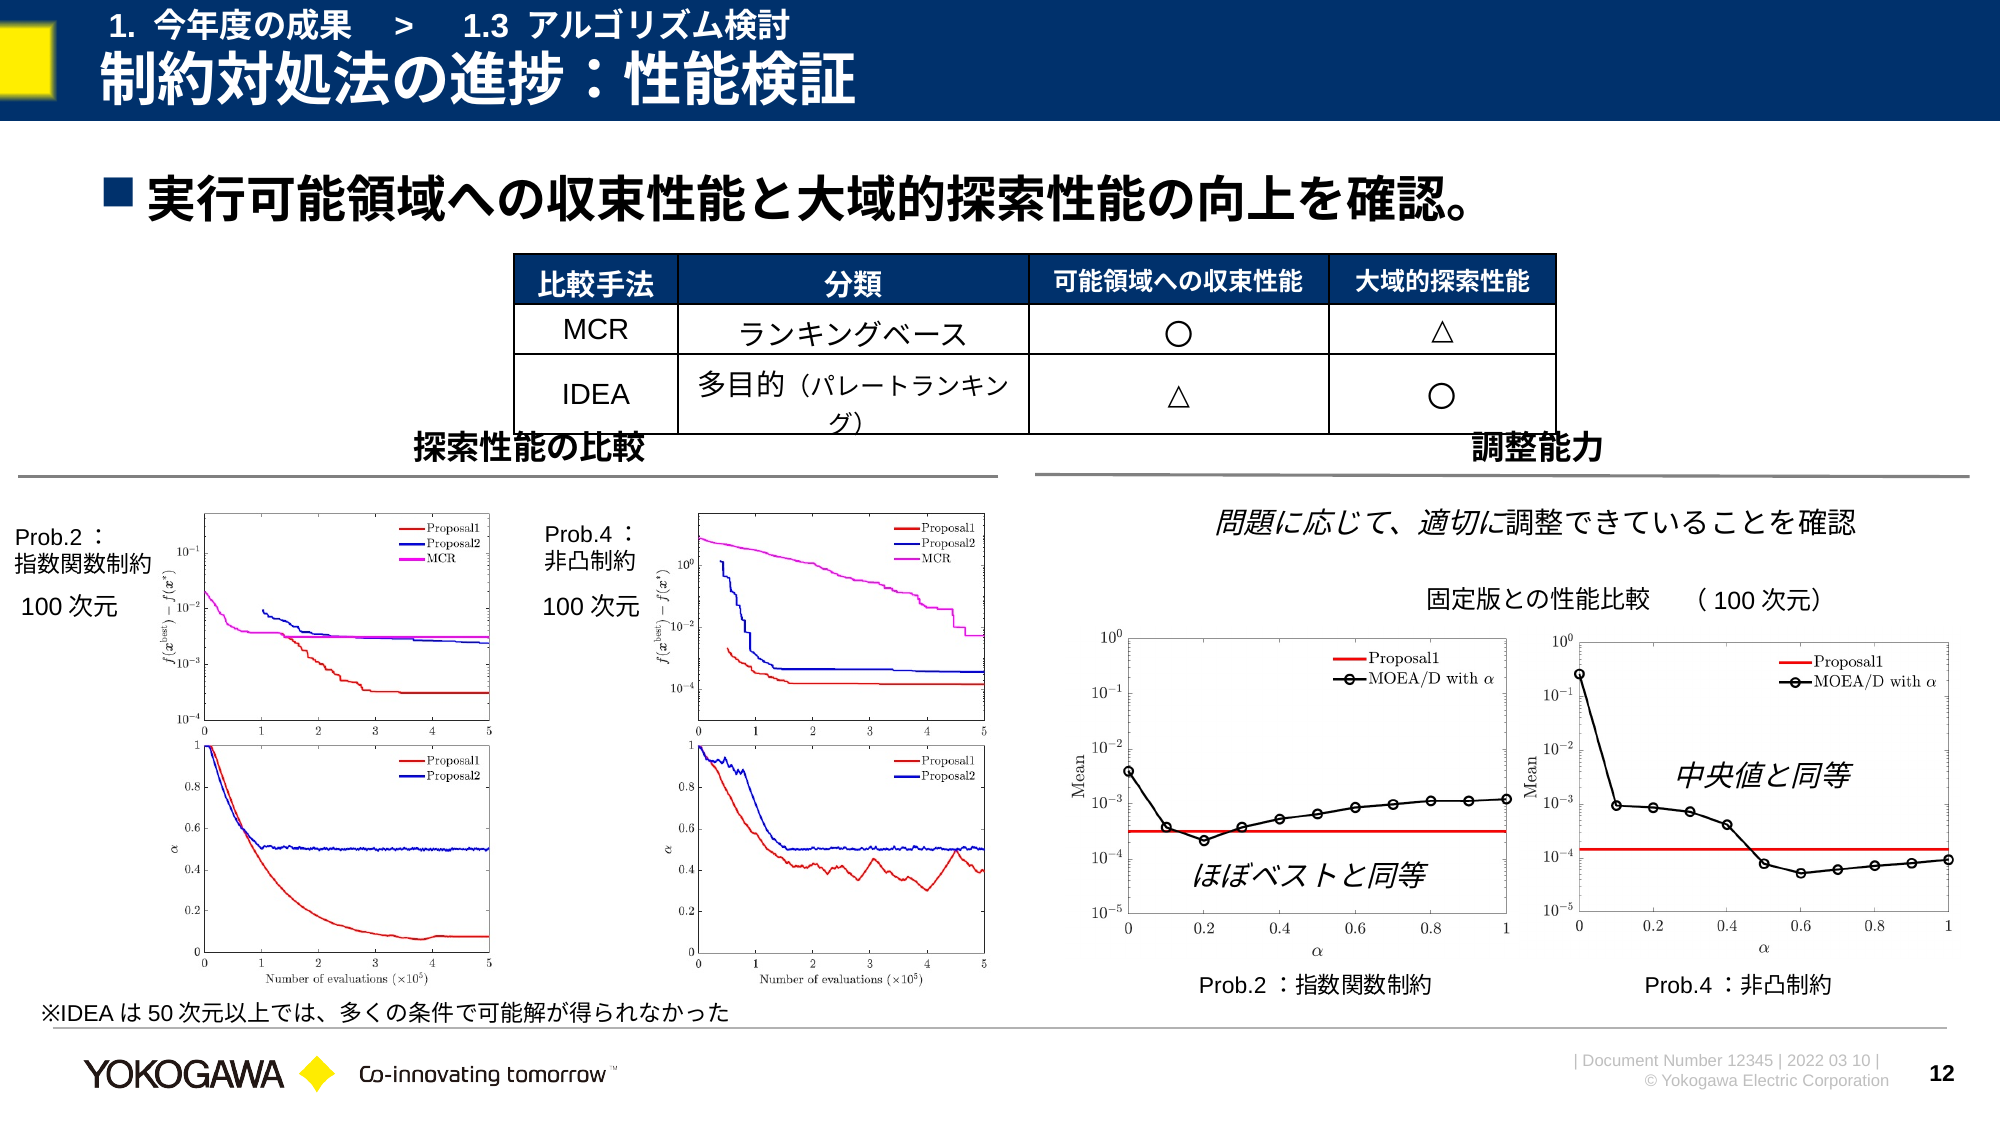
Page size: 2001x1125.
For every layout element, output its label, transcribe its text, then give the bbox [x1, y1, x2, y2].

text_box 100次元 [527, 583, 651, 629]
table_cell 多目的（パレートランキング） [679, 355, 1028, 433]
text_box Prob.2： 指数関数制約 [0, 515, 157, 585]
text_box Prob.2：指数関数制約 [1184, 963, 1454, 1006]
table_header 比較手法 [515, 255, 677, 303]
picture [83, 1055, 617, 1093]
text_box 1. 今年度の成果 > 1.3 アルゴリズム検討 [93, 0, 836, 52]
table_cell ランキングベース [679, 305, 1028, 353]
text_box Prob.4：非凸制約 [1629, 963, 1848, 1006]
table_header 分類 [679, 255, 1028, 303]
text_box 100次元 [6, 583, 134, 629]
text_box Prob.4： 非凸制約 [529, 512, 651, 582]
picture [1065, 626, 1961, 959]
table_cell △ [1330, 305, 1555, 353]
slide_number 12 [1904, 1042, 1970, 1103]
text_box 探索性能の比較 [398, 418, 662, 474]
text_box 実行可能領域への収束性能と大域的探索性能の向上を確認。 [84, 167, 1955, 247]
text_box ※IDEAは50次元以上では、多くの条件で可能解が得られなかった [26, 990, 746, 1033]
text_box （100次元） [1667, 577, 1852, 623]
table_cell IDEA [515, 355, 677, 433]
table_cell 〇 [1030, 305, 1328, 353]
table_cell MCR [515, 305, 677, 353]
table_header 可能領域への収束性能 [1030, 255, 1328, 303]
table_cell △ [1030, 355, 1328, 433]
picture [157, 505, 498, 991]
picture [0, 6, 69, 115]
table_cell 〇 [1330, 355, 1555, 433]
title 制約対処法の進捗：性能検証 [84, 39, 1955, 125]
table_header 大域的探索性能 [1330, 255, 1555, 303]
picture [651, 506, 994, 991]
